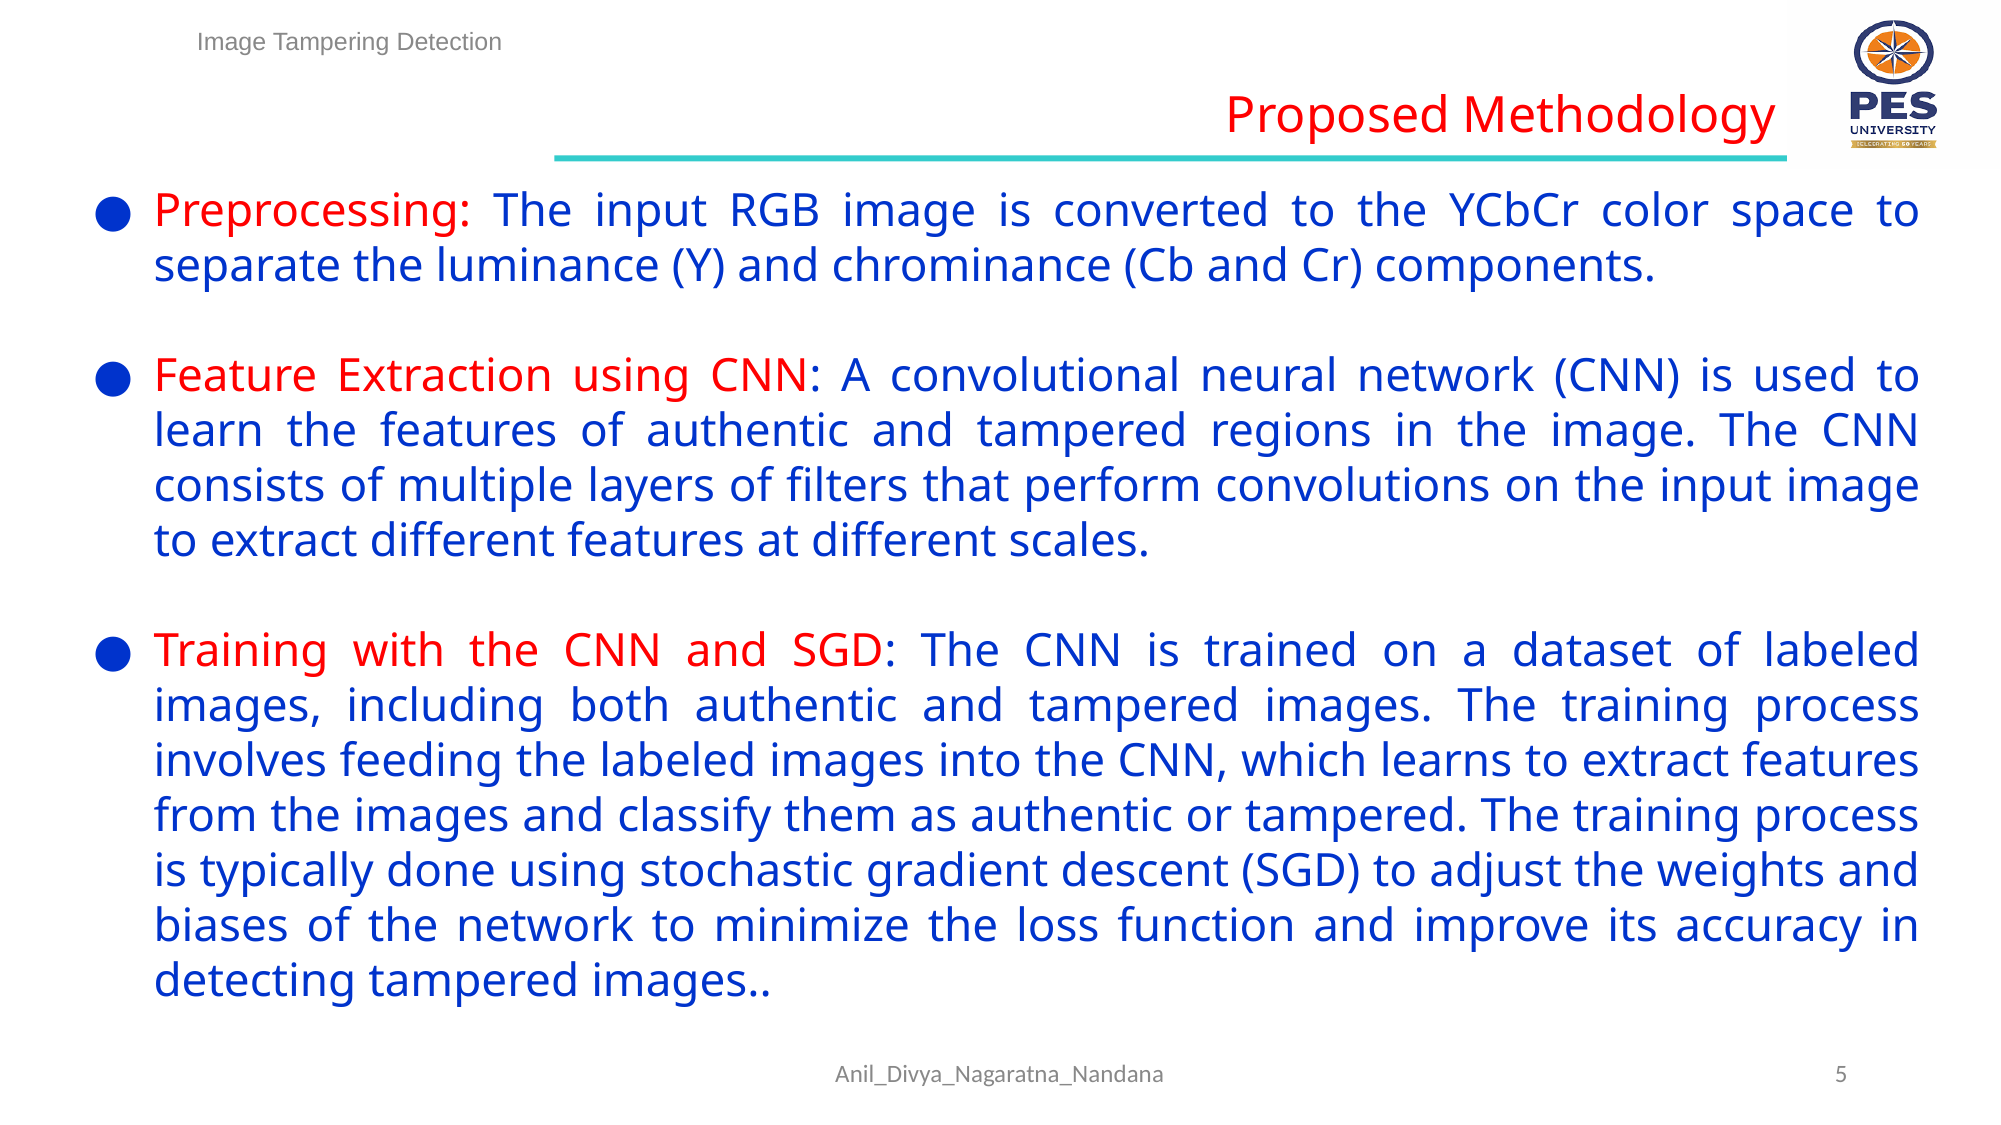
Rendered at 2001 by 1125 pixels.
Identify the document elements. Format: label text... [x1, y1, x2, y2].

text_box Proposed Methodology [529, 74, 1782, 151]
text_box Image Tampering Detection [12, 10, 688, 71]
text_box [554, 155, 1782, 162]
text_box Preprocessing: The input RGB image is converted to the YCbCr color space to separate the luminance (Y) and chrominance (Cb and Cr) components. Feature Extraction using CNN: A convolutional neural network (CNN) is used to learn the features of authentic and tampered regions in the image. The CNN consists of multiple layers of filters that perform convolutions on the input image to extract different features at different scales. Training with the CNN and SGD: The CNN is trained on a dataset of labeled images, including both authentic and tampered images. The training process involves feeding the labeled images into the CNN, which learns to extract features from the images and classify them as authentic or tampered. The training process is typically done using stochastic gradient descent (SGD) to adjust the weights and biases of the network to minimize the loss function and improve its accuracy in detecting tampered images.. [63, 166, 1937, 1125]
picture [1787, 0, 2000, 169]
